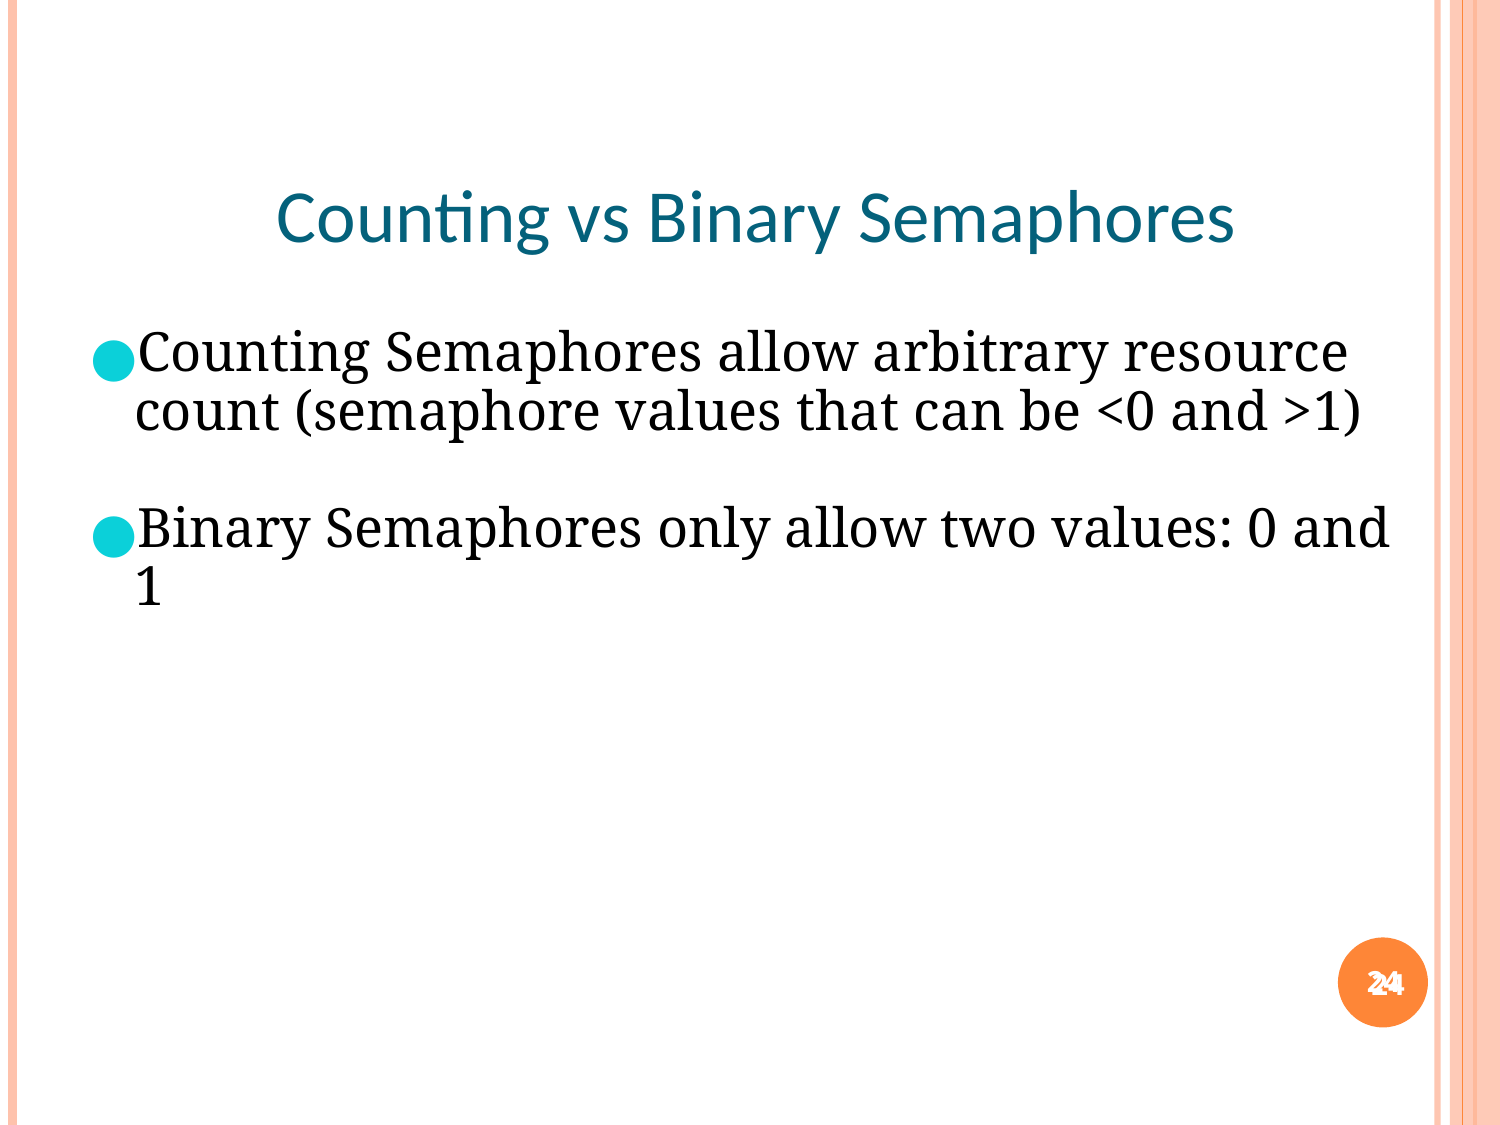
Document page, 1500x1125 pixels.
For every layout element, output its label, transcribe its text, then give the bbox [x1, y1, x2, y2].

text_box Counting vs Binary Semaphores [81, 70, 1432, 258]
text_box 24 [1338, 943, 1439, 1030]
text_box Counting Semaphores allow arbitrary resource count (semaphore values that can be <0 and >1) Binary Semaphores only allow two values: 0 and 1 [74, 317, 1425, 1038]
